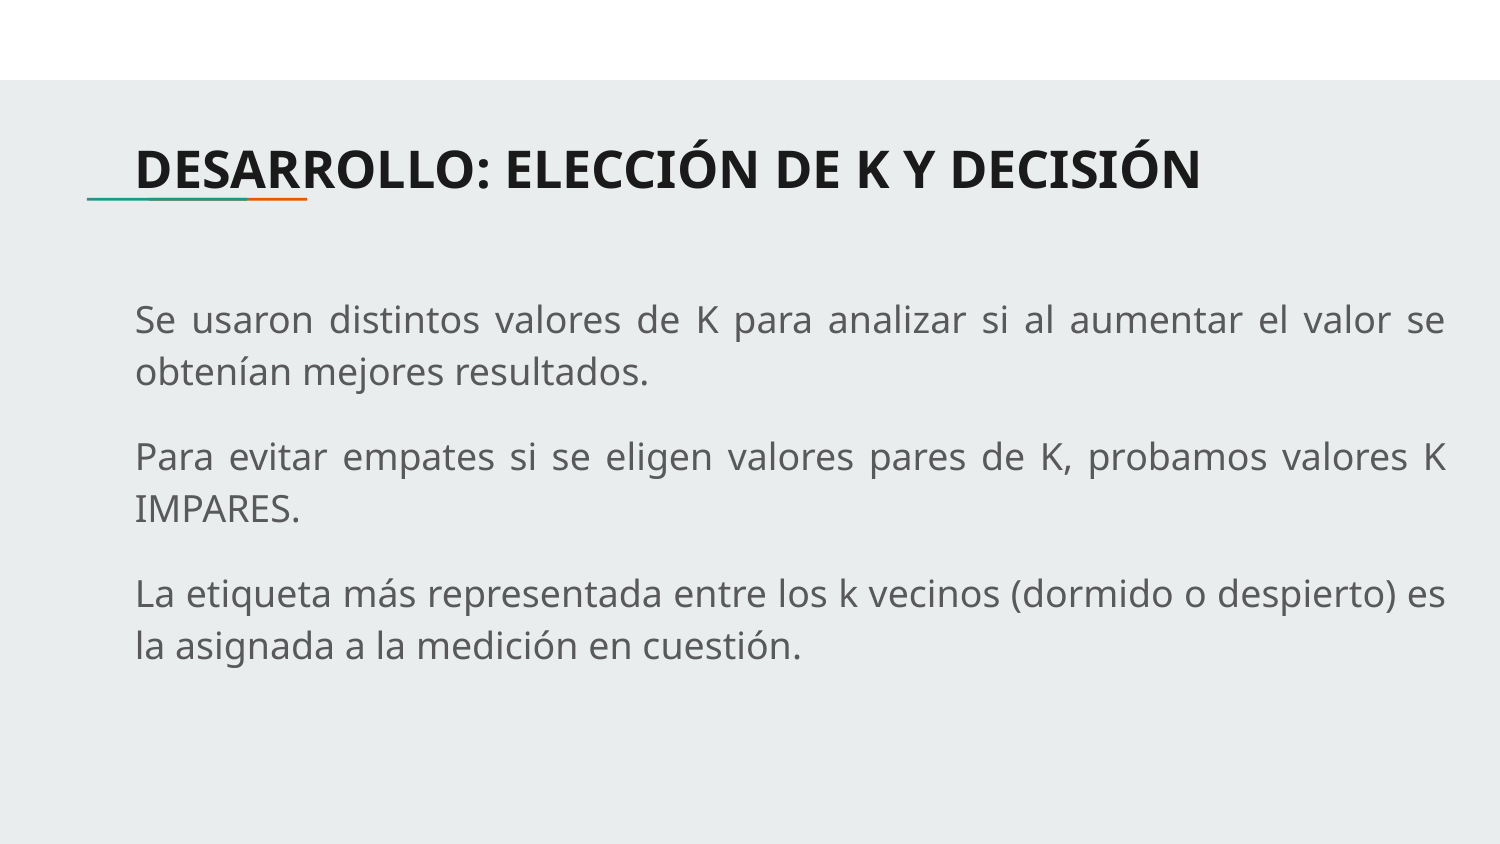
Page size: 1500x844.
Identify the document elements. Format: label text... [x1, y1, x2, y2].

title DESARROLLO: ELECCIÓN DE K Y DECISIÓN [119, 121, 1463, 200]
text_box Se usaron distintos valores de K para analizar si al aumentar el valor se obtenían mejores resultados. Para evitar empates si se eligen valores pares de K, probamos valores K IMPARES. La etiqueta más representada entre los k vecinos (dormido o despierto) es la asignada a la medición en cuestión. [119, 239, 1463, 717]
